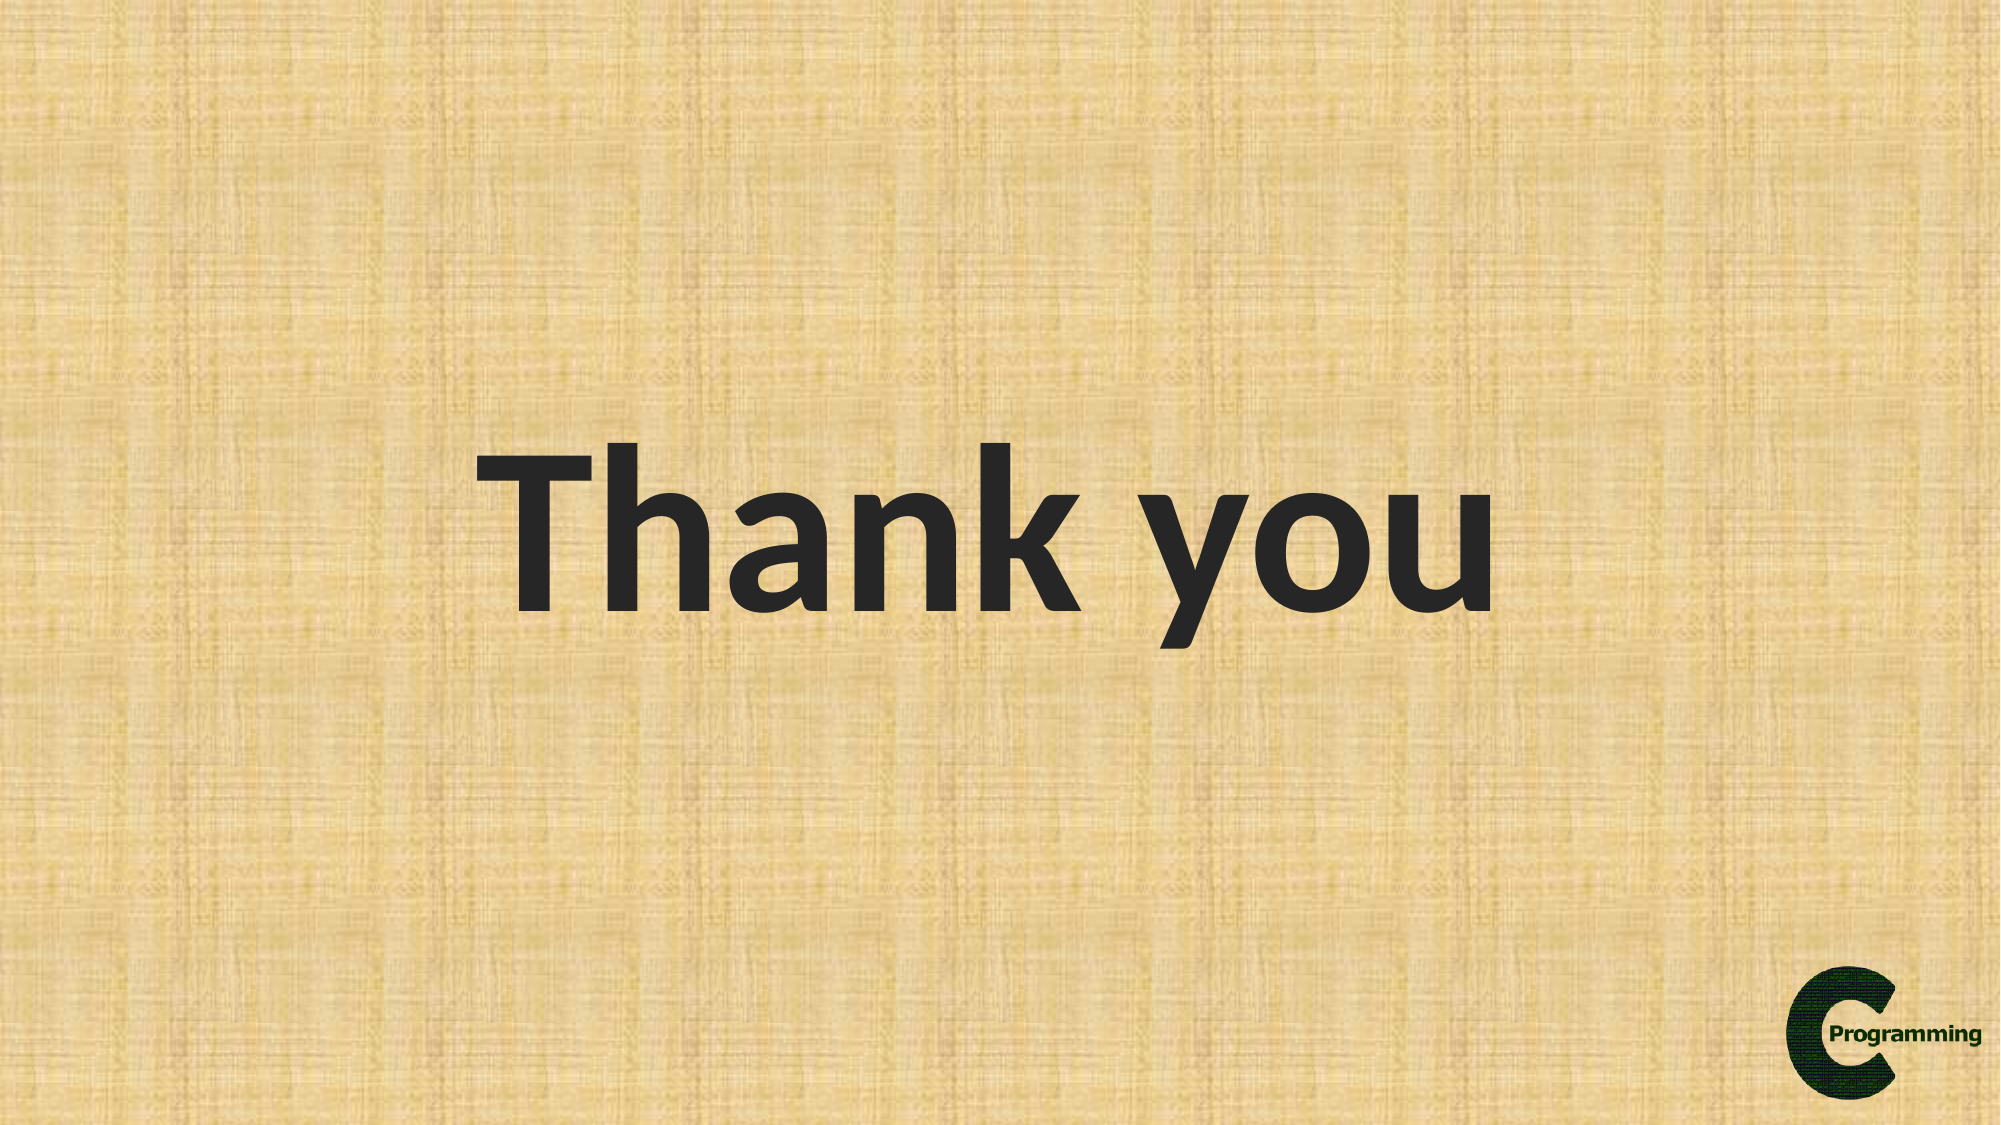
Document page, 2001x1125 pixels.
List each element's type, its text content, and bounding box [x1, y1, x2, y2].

text_box Thank you [195, 364, 1786, 668]
picture [0, 0, 2001, 1125]
